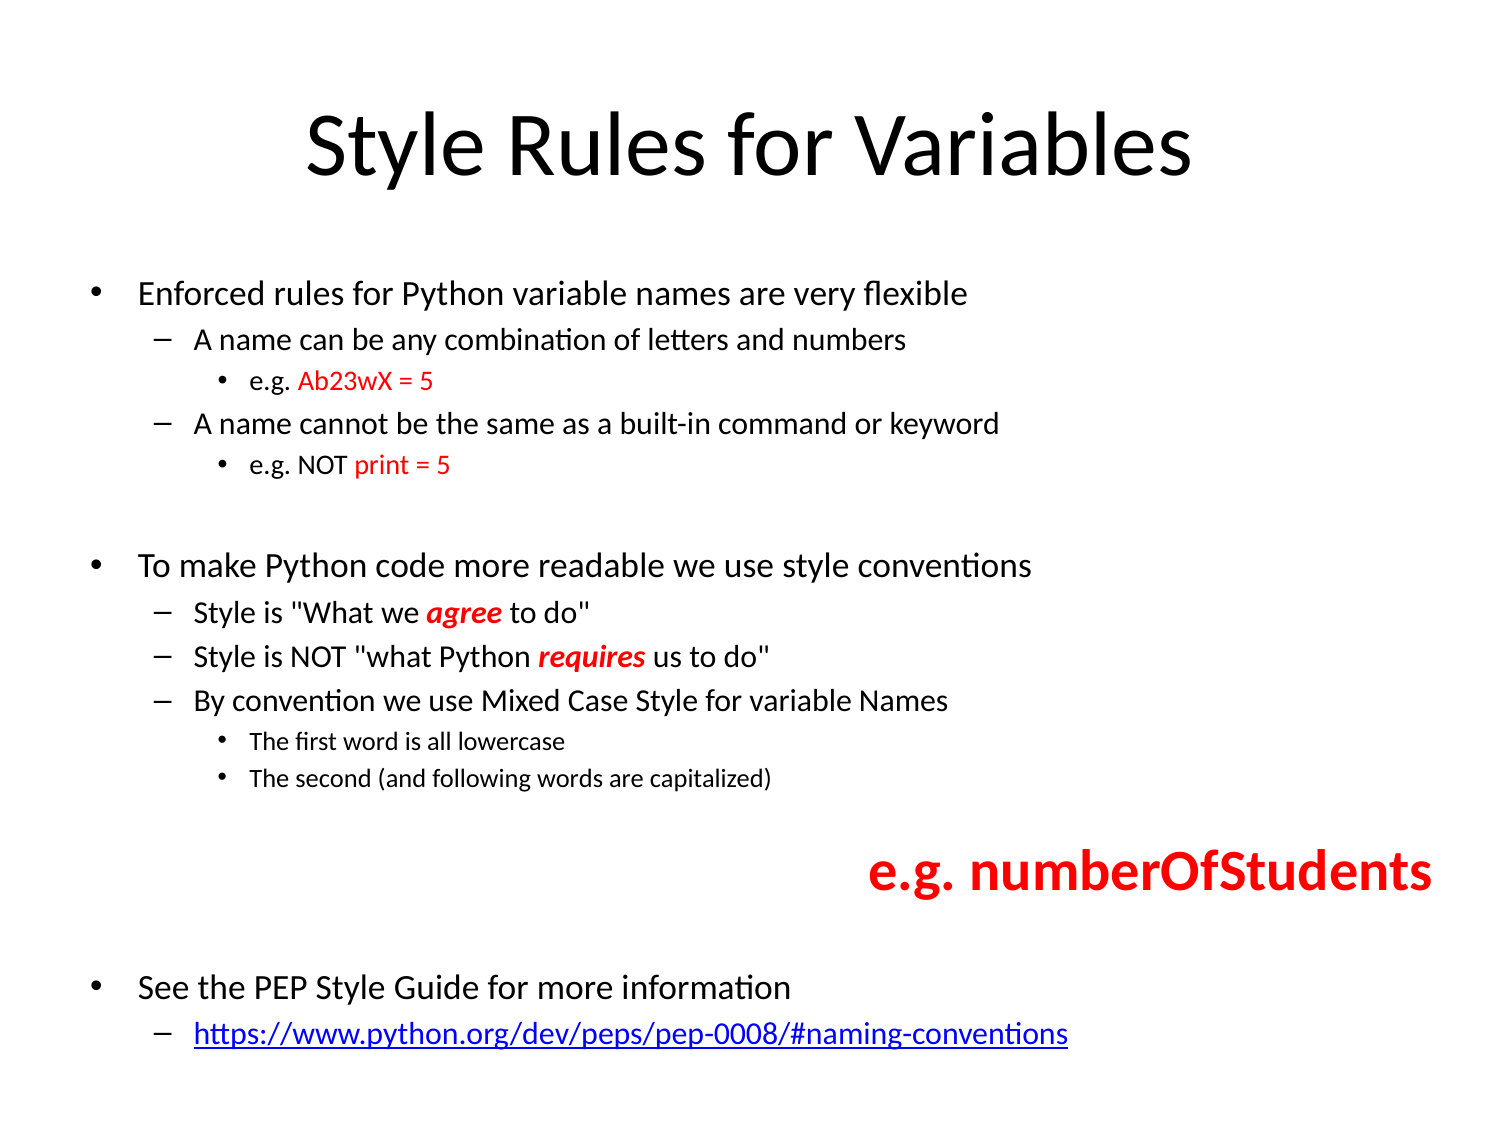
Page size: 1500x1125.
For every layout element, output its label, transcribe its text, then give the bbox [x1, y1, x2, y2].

text_box e.g. numberOfStudents [853, 825, 1448, 910]
title Style Rules for Variables [75, 45, 1425, 233]
list Enforced rules for Python variable names are very flexible A name can be any combination of letters and numbers e.g. Ab23wX = 5 A name cannot be the same as a built-in command or keyword e.g. NOT print = 5 To make Python code more readable we use style conventions Style is "What we agree to do" Style is NOT "what Python requires us to do" By convention we use Mixed Case Style for variable Names The first word is all lowercase The second (and following words are capitalized) See the PEP Style Guide for more information https://www.python.org/dev/peps/pep-0008/#naming-conventions [75, 262, 1425, 1063]
